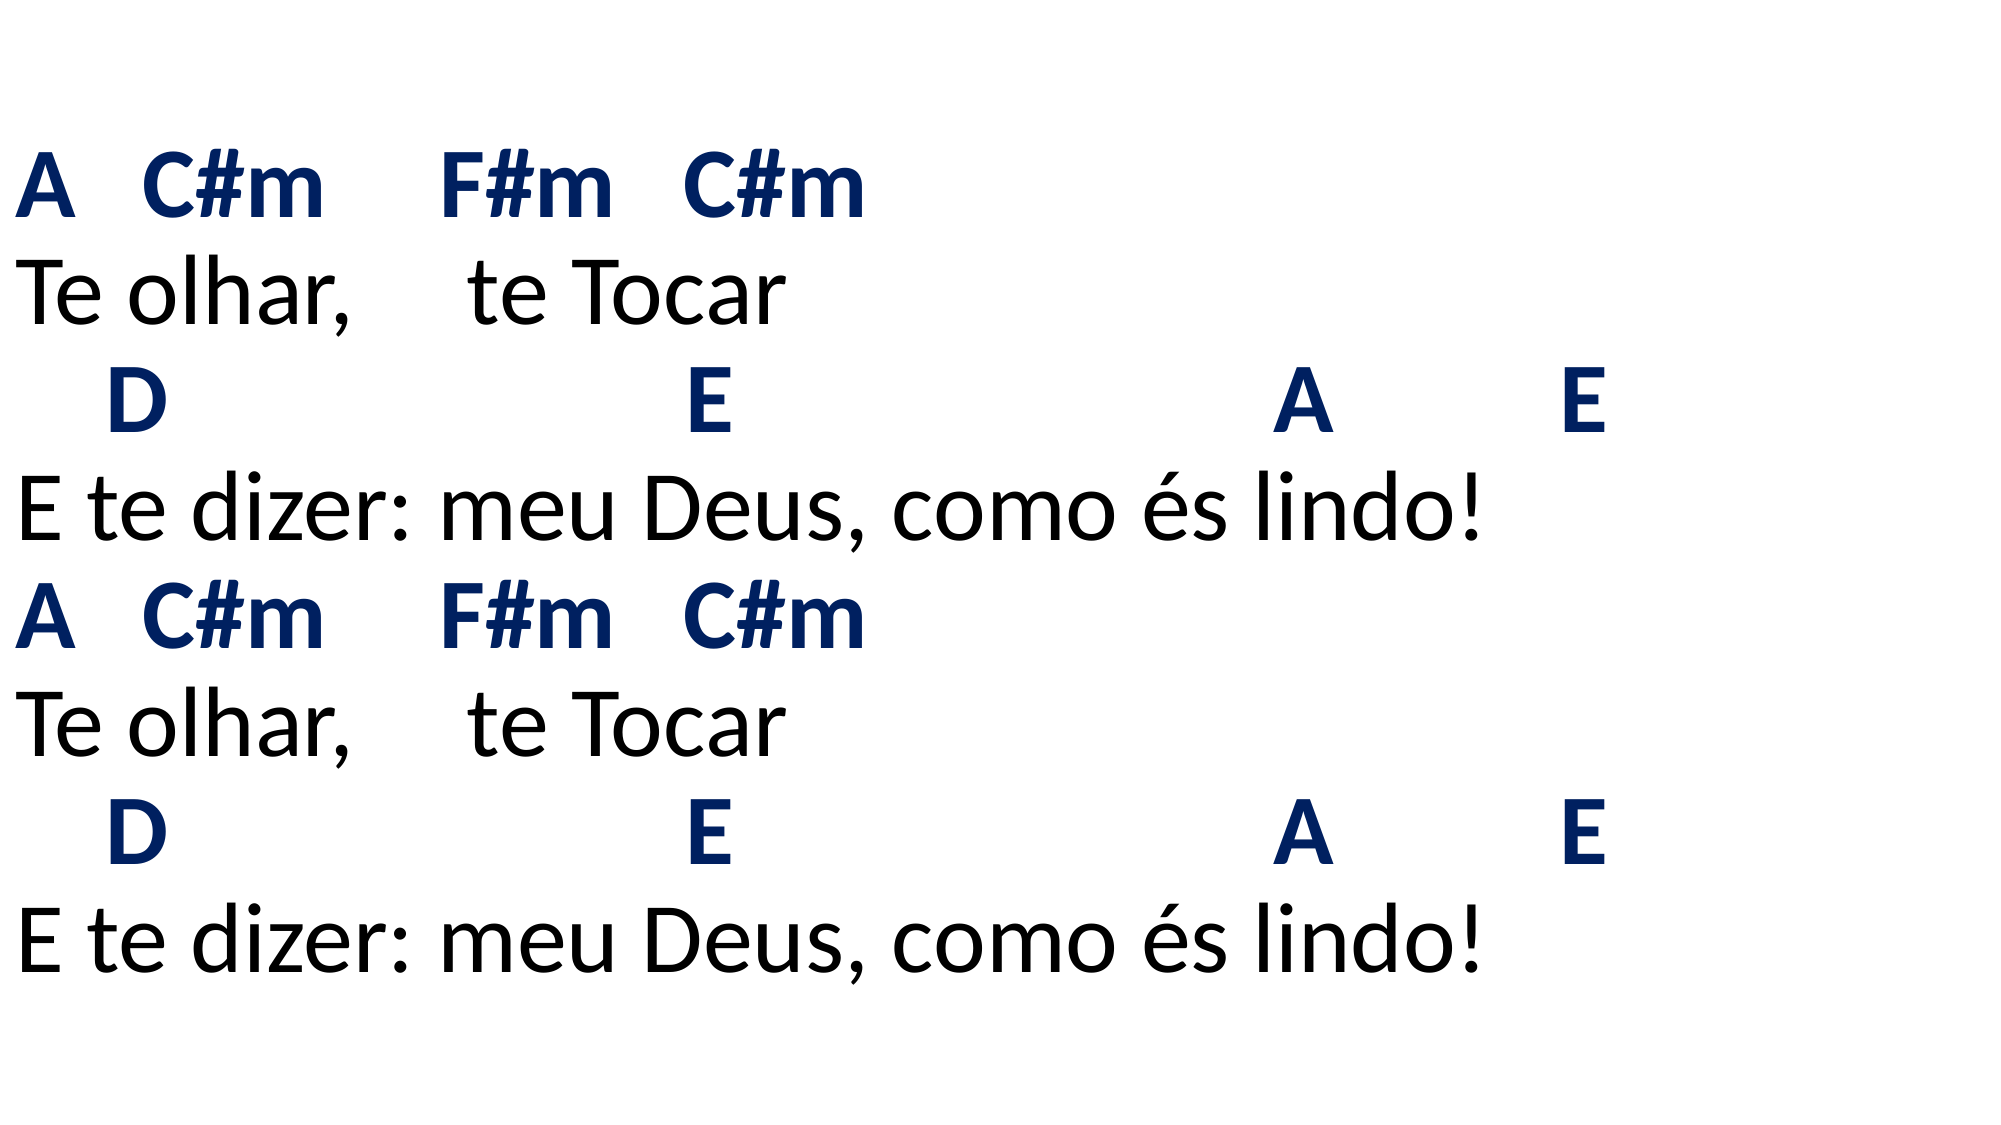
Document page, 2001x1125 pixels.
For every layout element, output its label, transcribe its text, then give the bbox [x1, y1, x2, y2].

title A C#m F#m C#m Te olhar, te Tocar D E A E E te dizer: meu Deus, como és lindo! A C#m F#m C#m Te olhar, te Tocar D E A E E te dizer: meu Deus, como és lindo! [0, 0, 2000, 1125]
